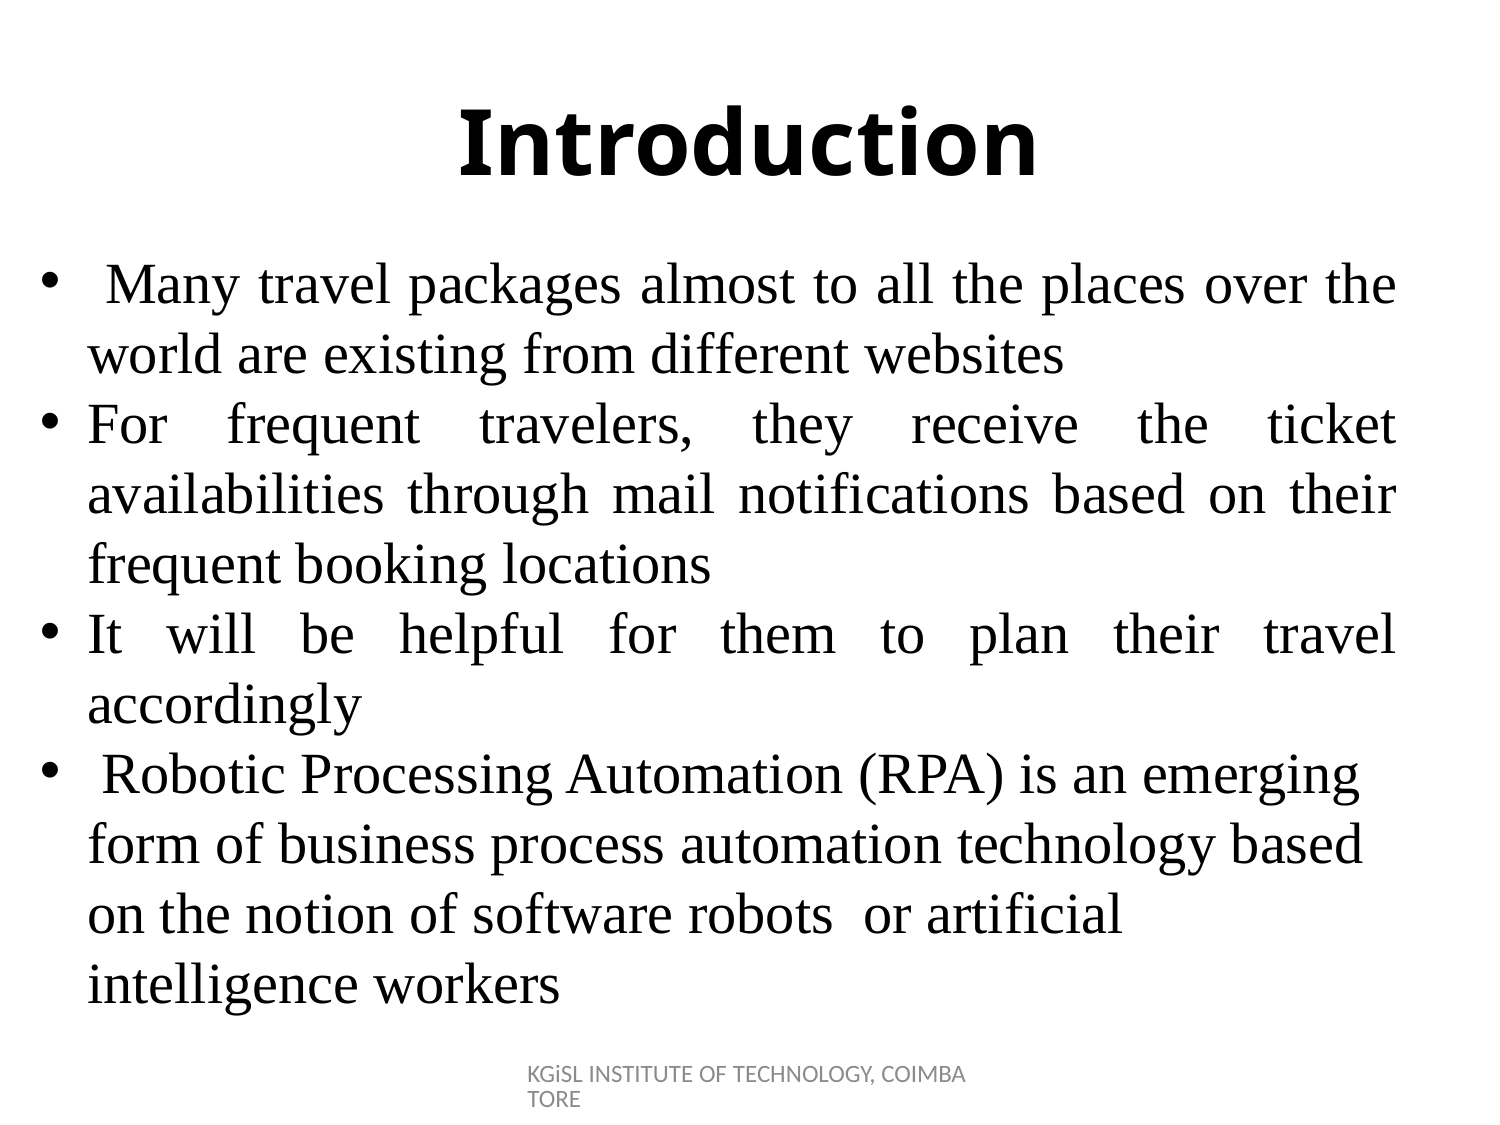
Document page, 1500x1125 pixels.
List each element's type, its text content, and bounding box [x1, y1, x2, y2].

footer KGiSL INSTITUTE OF TECHNOLOGY, COIMBATORE [512, 1042, 988, 1103]
text_box Many travel packages almost to all the places over the world are existing from different websites For frequent travelers, they receive the ticket availabilities through mail notifications based on their frequent booking locations It will be helpful for them to plan their travel accordingly Robotic Processing Automation (RPA) is an emerging form of business process automation technology based on the notion of software robots or artificial intelligence workers [24, 237, 1413, 1125]
title Introduction [75, 45, 1425, 233]
